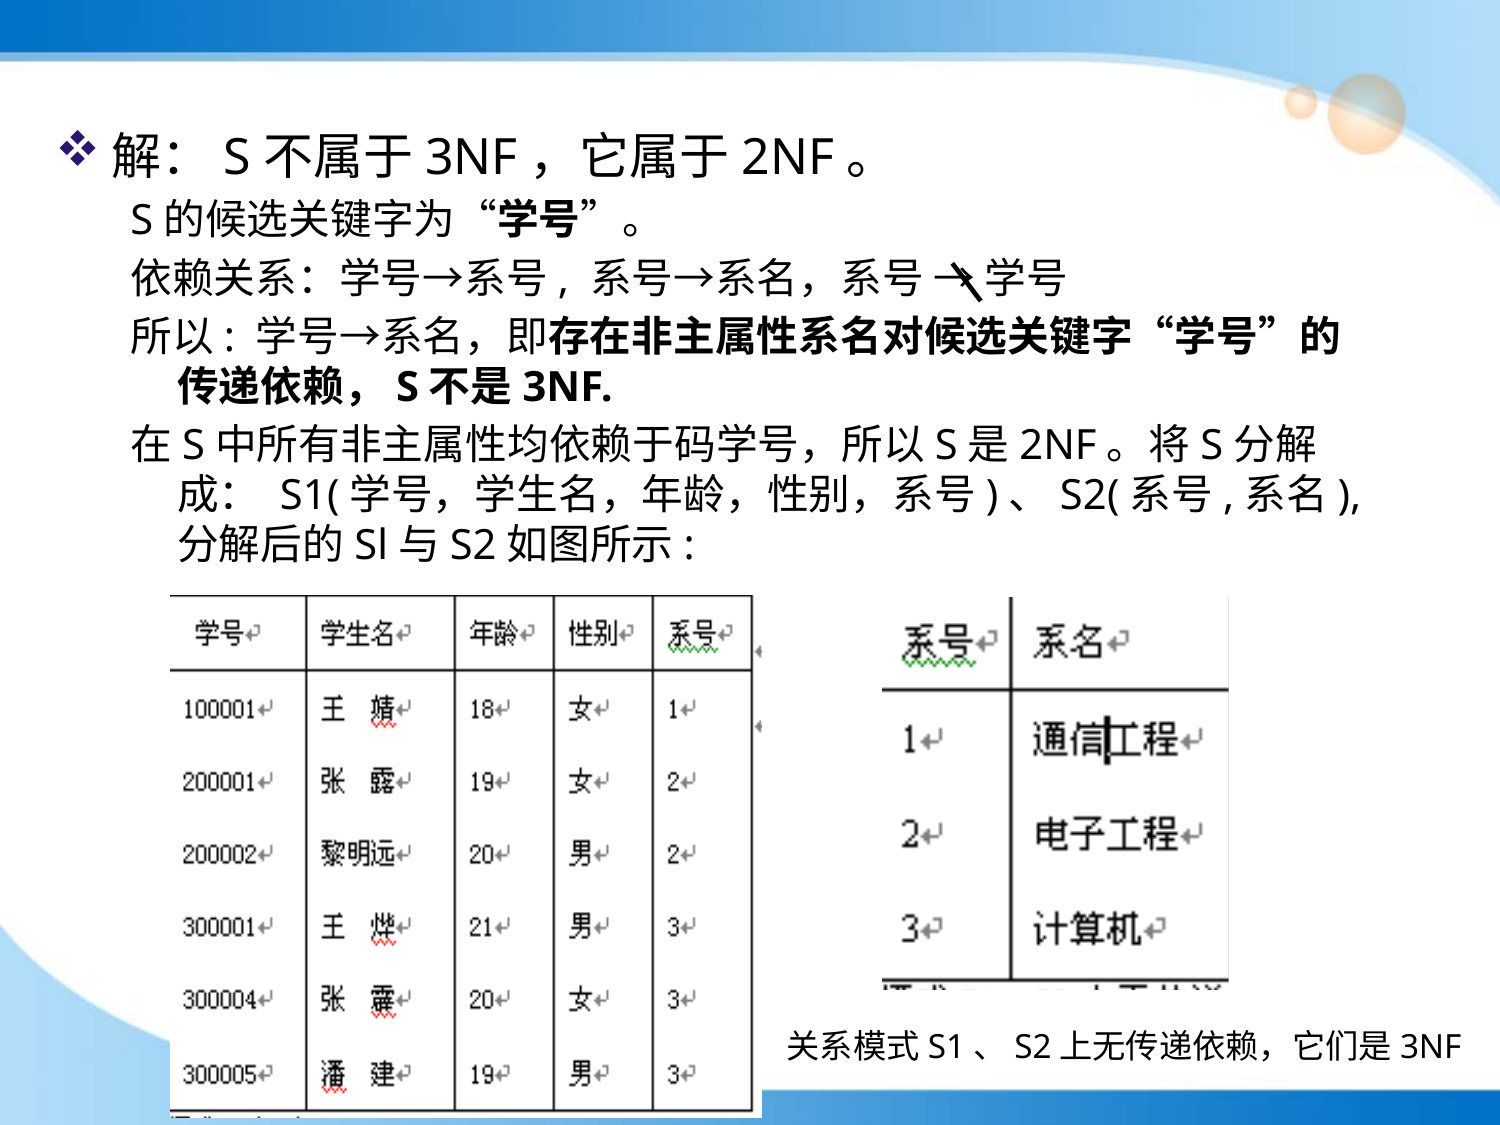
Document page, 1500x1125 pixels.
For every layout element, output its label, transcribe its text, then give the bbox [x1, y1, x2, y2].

picture [0, 0, 1500, 1125]
text_box 关系模式S1、S2上无传递依赖，它们是3NF [772, 1017, 1477, 1073]
list 解：S不属于3NF，它属于2NF。 S的候选关键字为“学号”。 依赖关系：学号→系号, 系号→系名，系号 → 学号 所以: 学号→系名，即存在非主属性系名对候选关键字“学号”的传递依赖，S不是3NF. 在S中所有非主属性均依赖于码学号，所以S是2NF。将S分解成： S1(学号，学生名，年龄，性别，系号)、S2(系号,系名),分解后的Sl与S2如图所示: [40, 116, 1391, 860]
